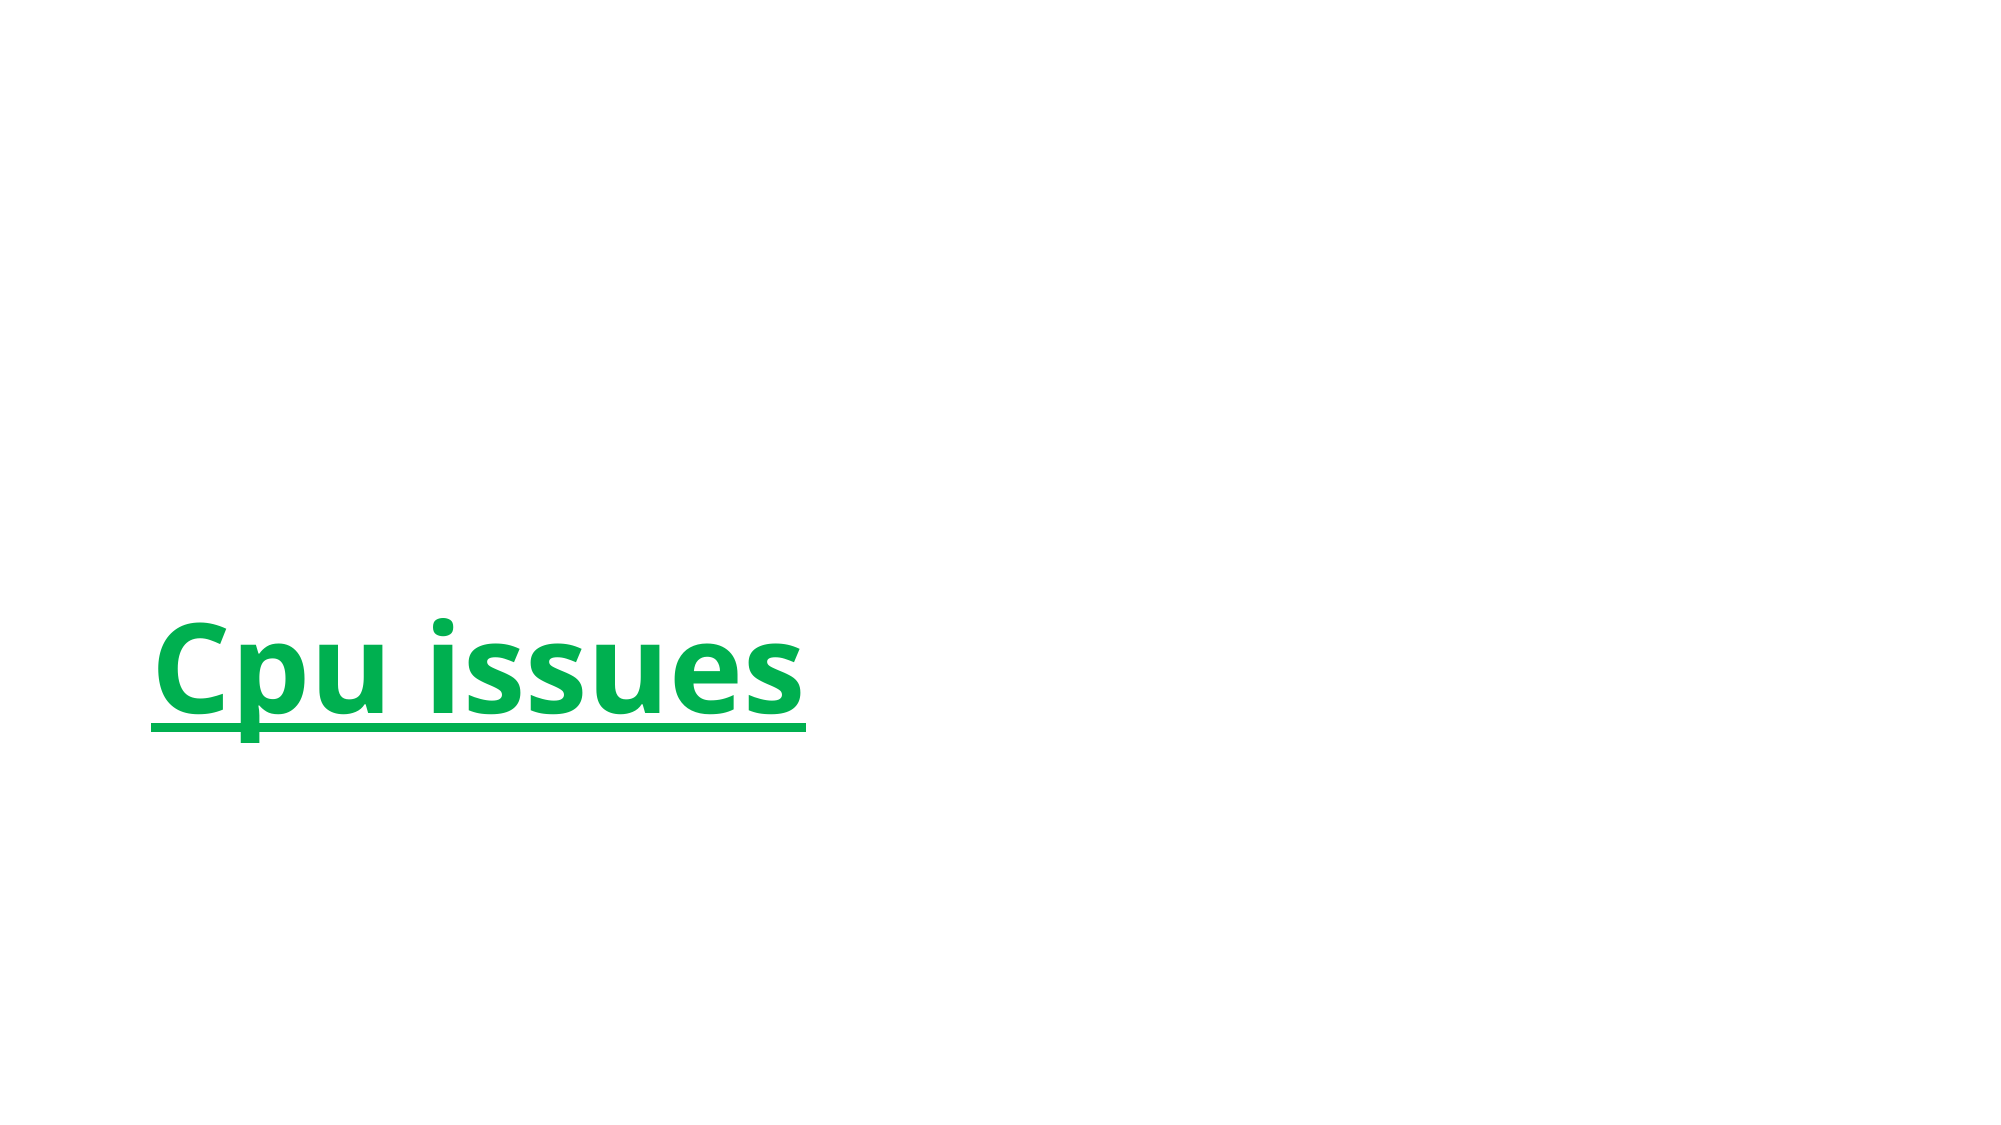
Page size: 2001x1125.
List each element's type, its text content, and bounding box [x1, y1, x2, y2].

title Cpu issues [136, 280, 1862, 749]
